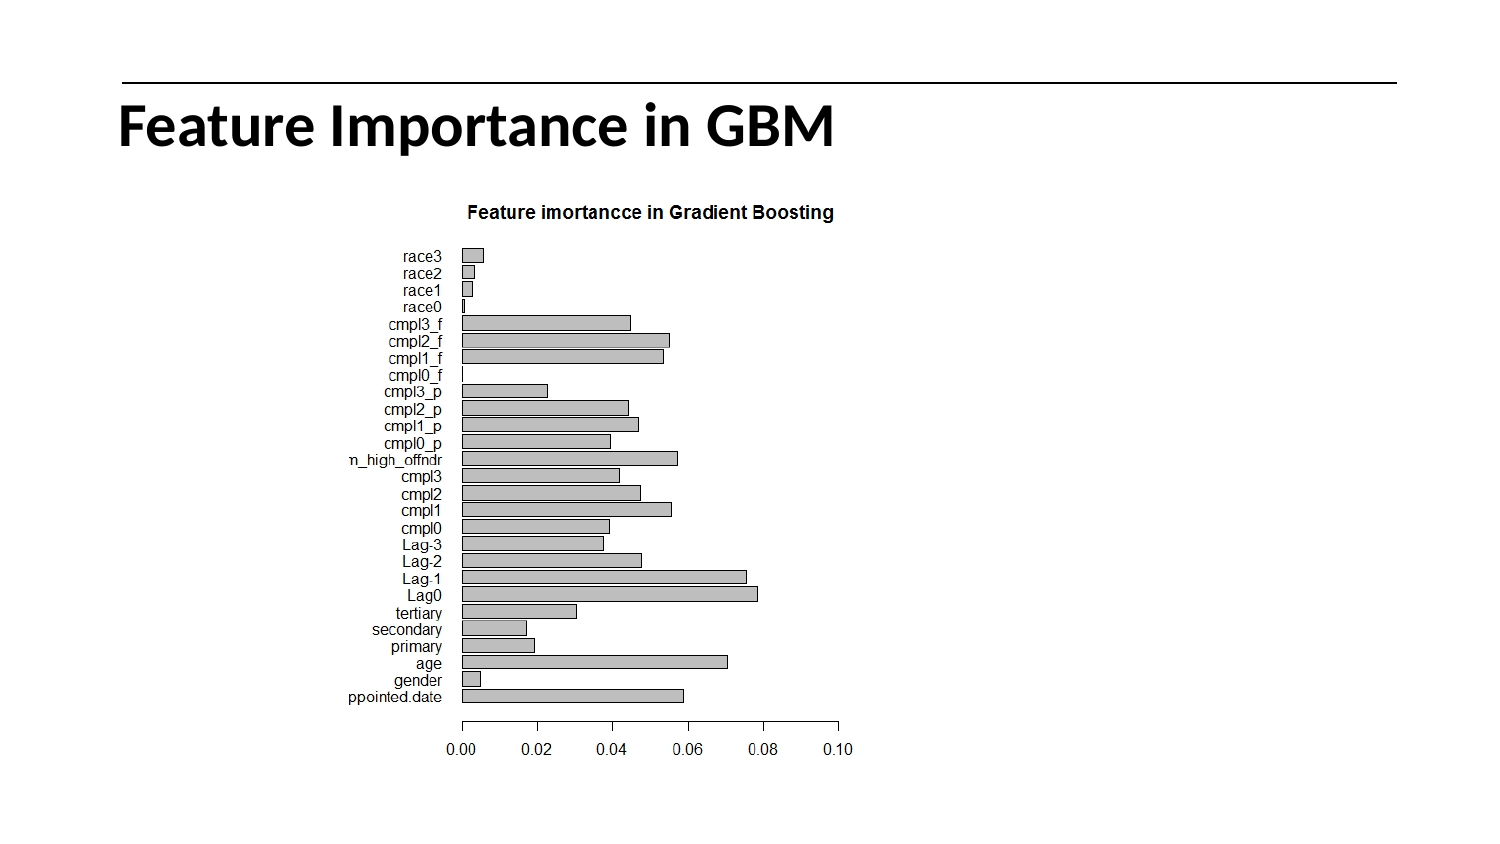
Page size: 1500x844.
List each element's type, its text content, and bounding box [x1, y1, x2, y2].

list [103, 174, 1397, 710]
title Feature Importance in GBM [103, 44, 1397, 174]
picture [349, 192, 876, 778]
